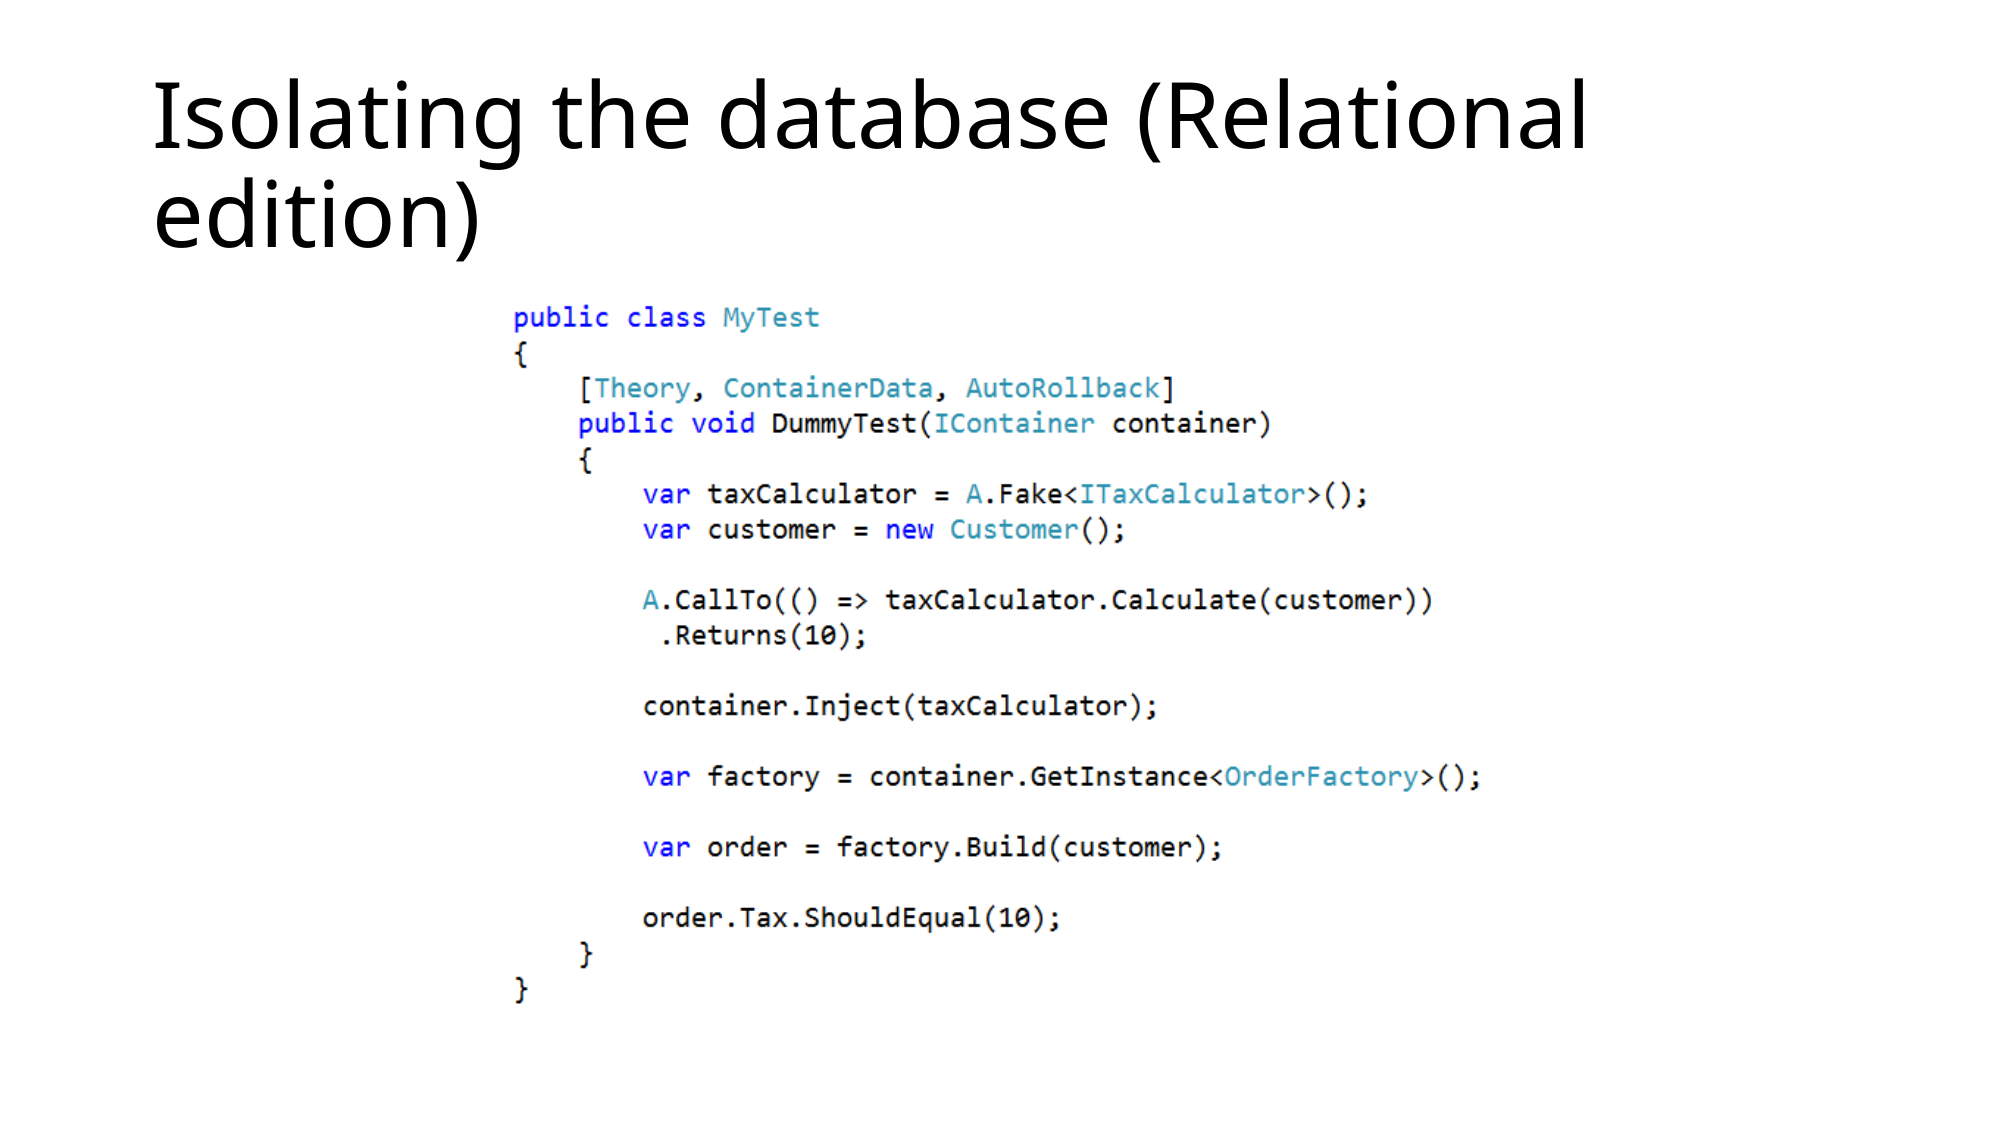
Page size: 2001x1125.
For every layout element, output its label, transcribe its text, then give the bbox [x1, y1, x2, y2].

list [503, 299, 1497, 1014]
title Isolating the database (Relational edition) [137, 59, 1863, 278]
